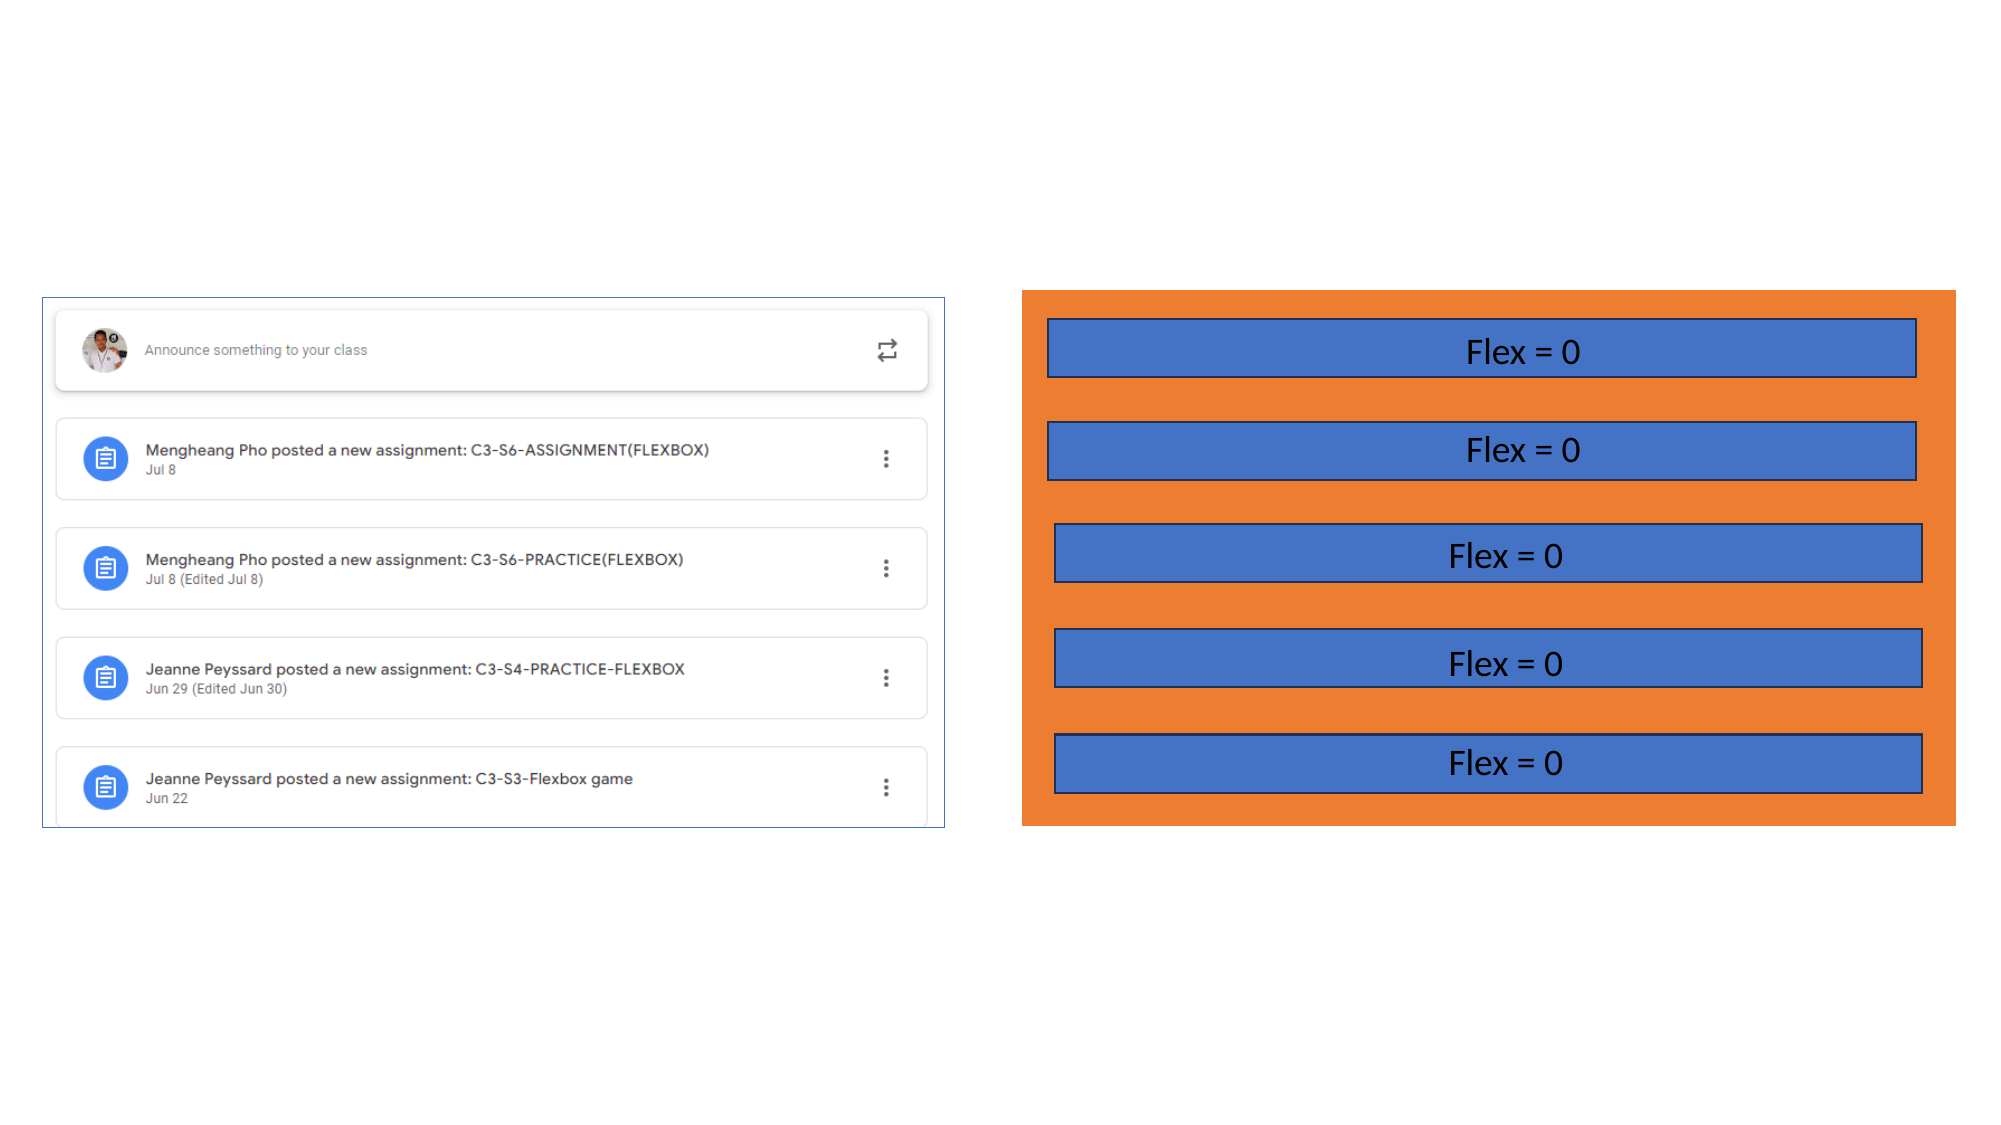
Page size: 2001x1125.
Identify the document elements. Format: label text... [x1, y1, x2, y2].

text_box [1047, 421, 1917, 481]
text_box Flex = 0 [1311, 417, 1736, 478]
text_box Flex = 0 [1293, 523, 1719, 584]
text_box [1018, 287, 1959, 829]
text_box [1054, 733, 1923, 794]
text_box [1054, 523, 1293, 583]
text_box Flex = 0 [1293, 730, 1719, 791]
text_box [1047, 318, 1917, 378]
text_box Flex = 0 [1311, 319, 1736, 380]
picture [42, 297, 945, 828]
text_box [1054, 628, 1923, 688]
text_box Flex = 0 [1293, 631, 1719, 692]
text_box [1719, 523, 1923, 583]
